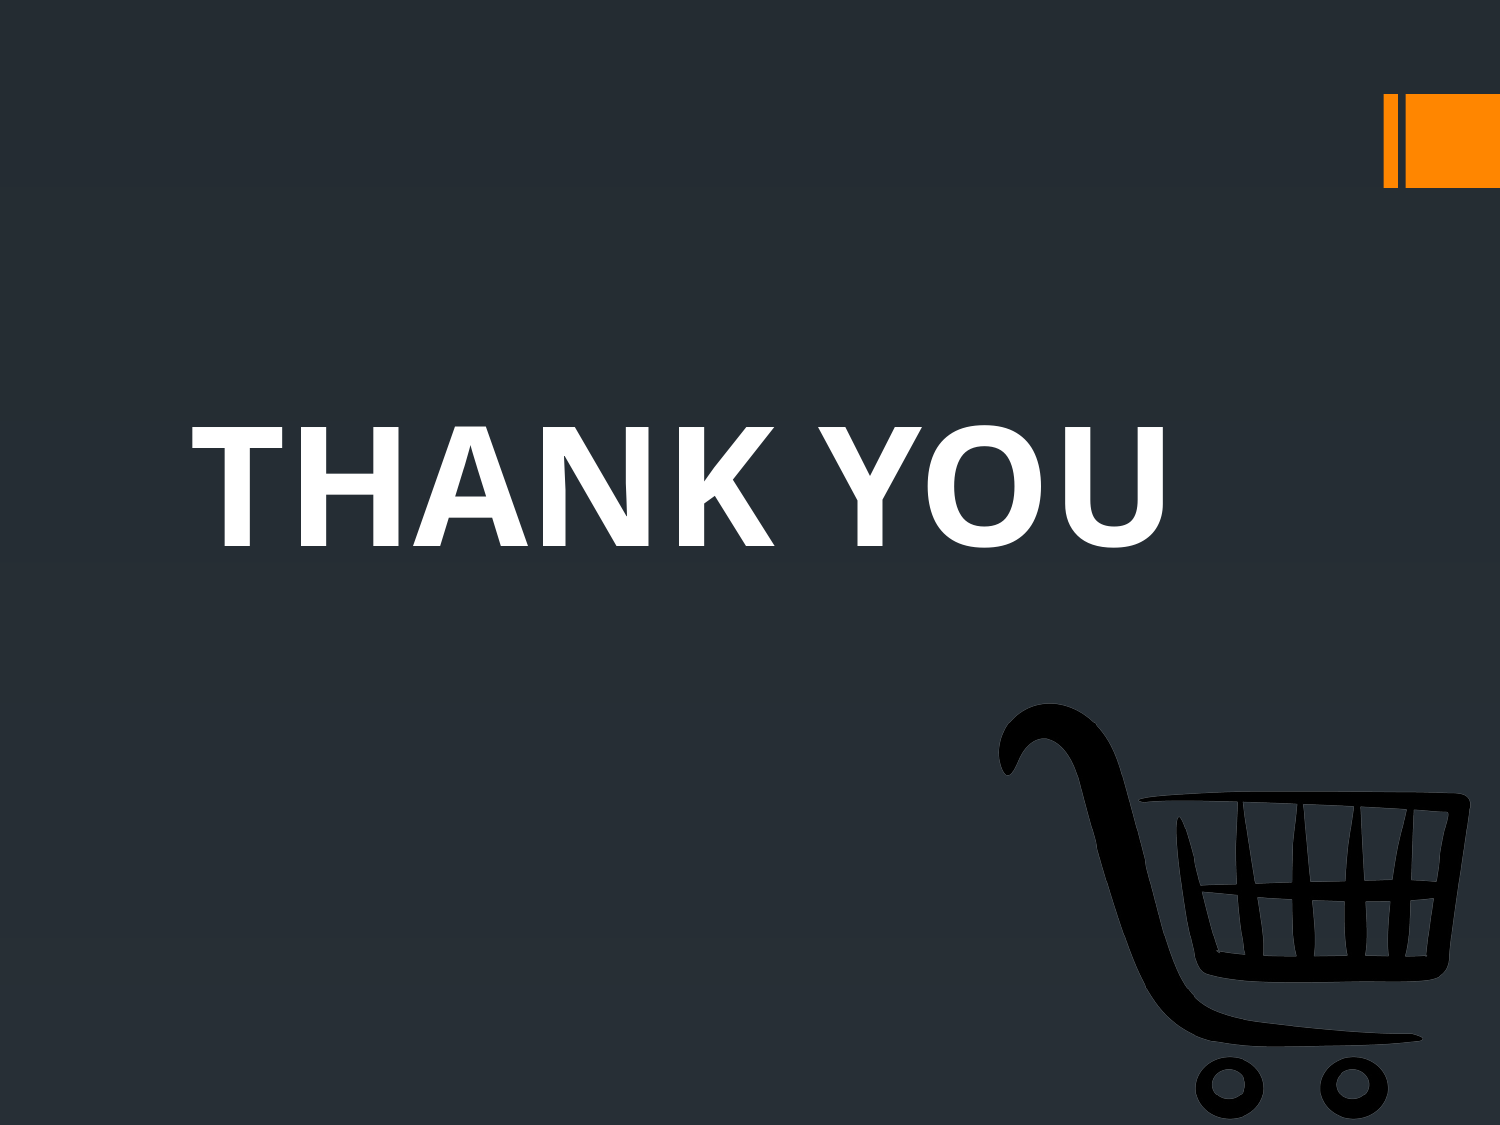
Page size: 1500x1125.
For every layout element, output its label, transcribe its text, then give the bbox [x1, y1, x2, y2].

title THANK YOU [174, 324, 1463, 588]
picture [949, 669, 1500, 1125]
